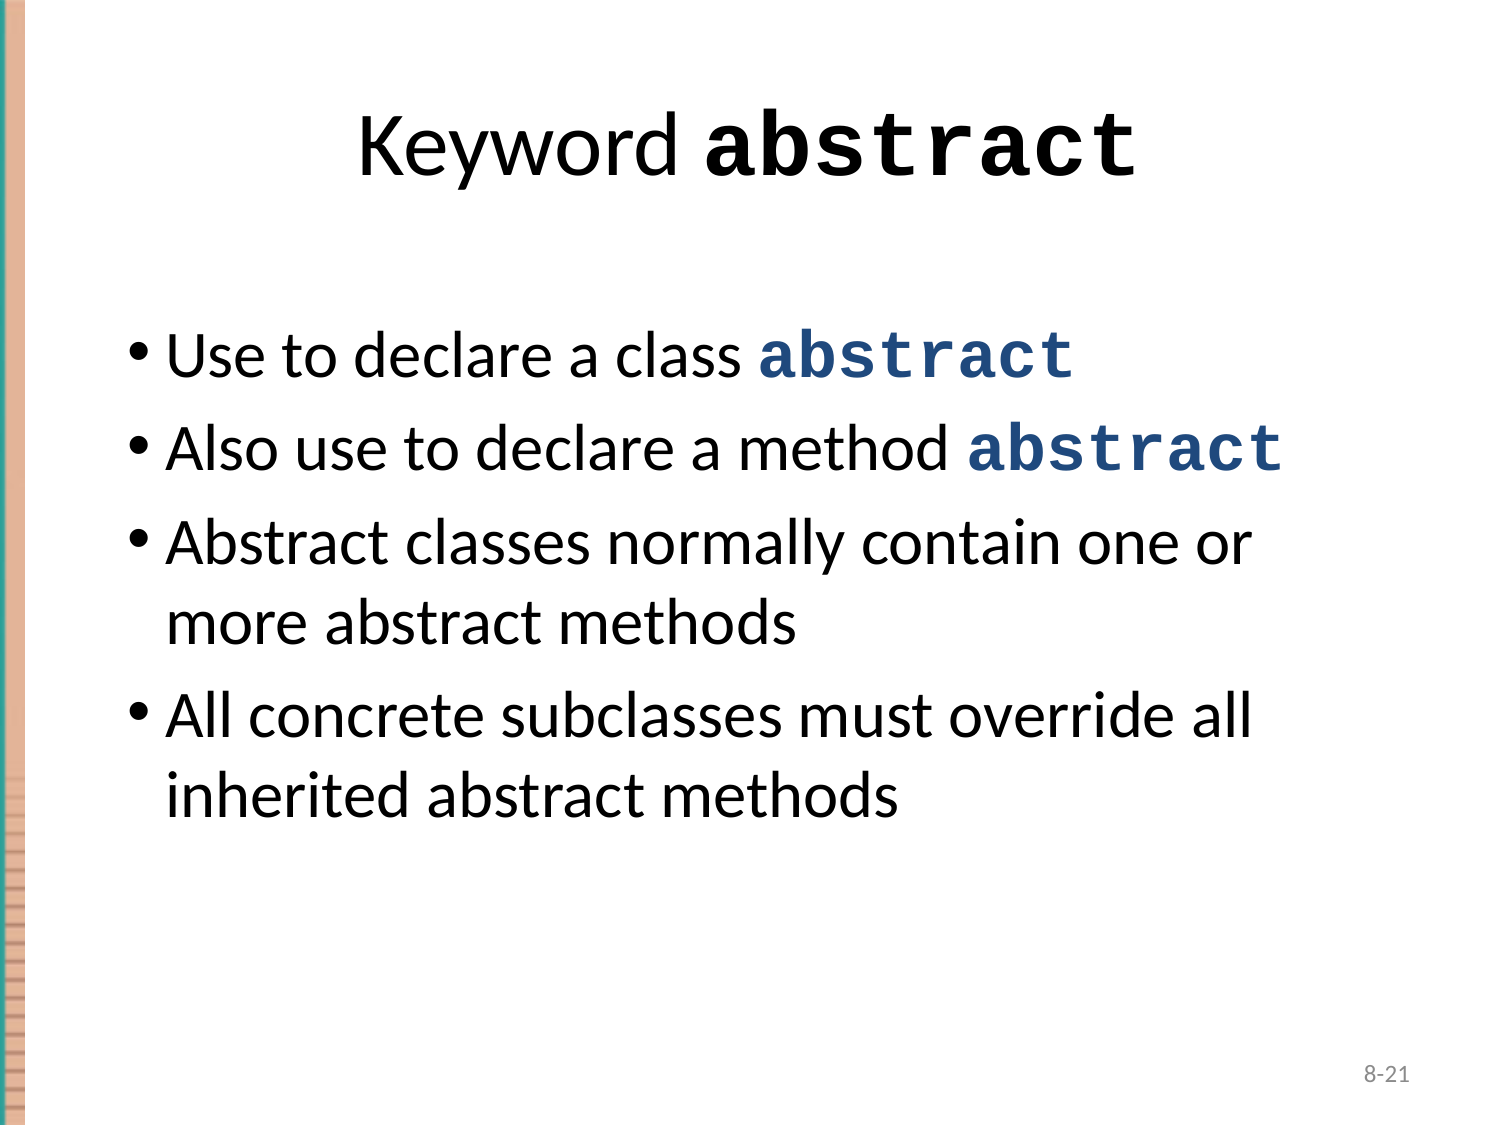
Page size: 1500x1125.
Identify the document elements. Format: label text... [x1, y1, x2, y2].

title Keyword abstract [74, 44, 1426, 233]
picture [0, 0, 25, 1125]
list Use to declare a class abstract Also use to declare a method abstract Abstract classes normally contain one or more abstract methods All concrete subclasses must override all inherited abstract methods [112, 219, 1426, 1051]
slide_number 21 [1074, 1051, 1425, 1103]
